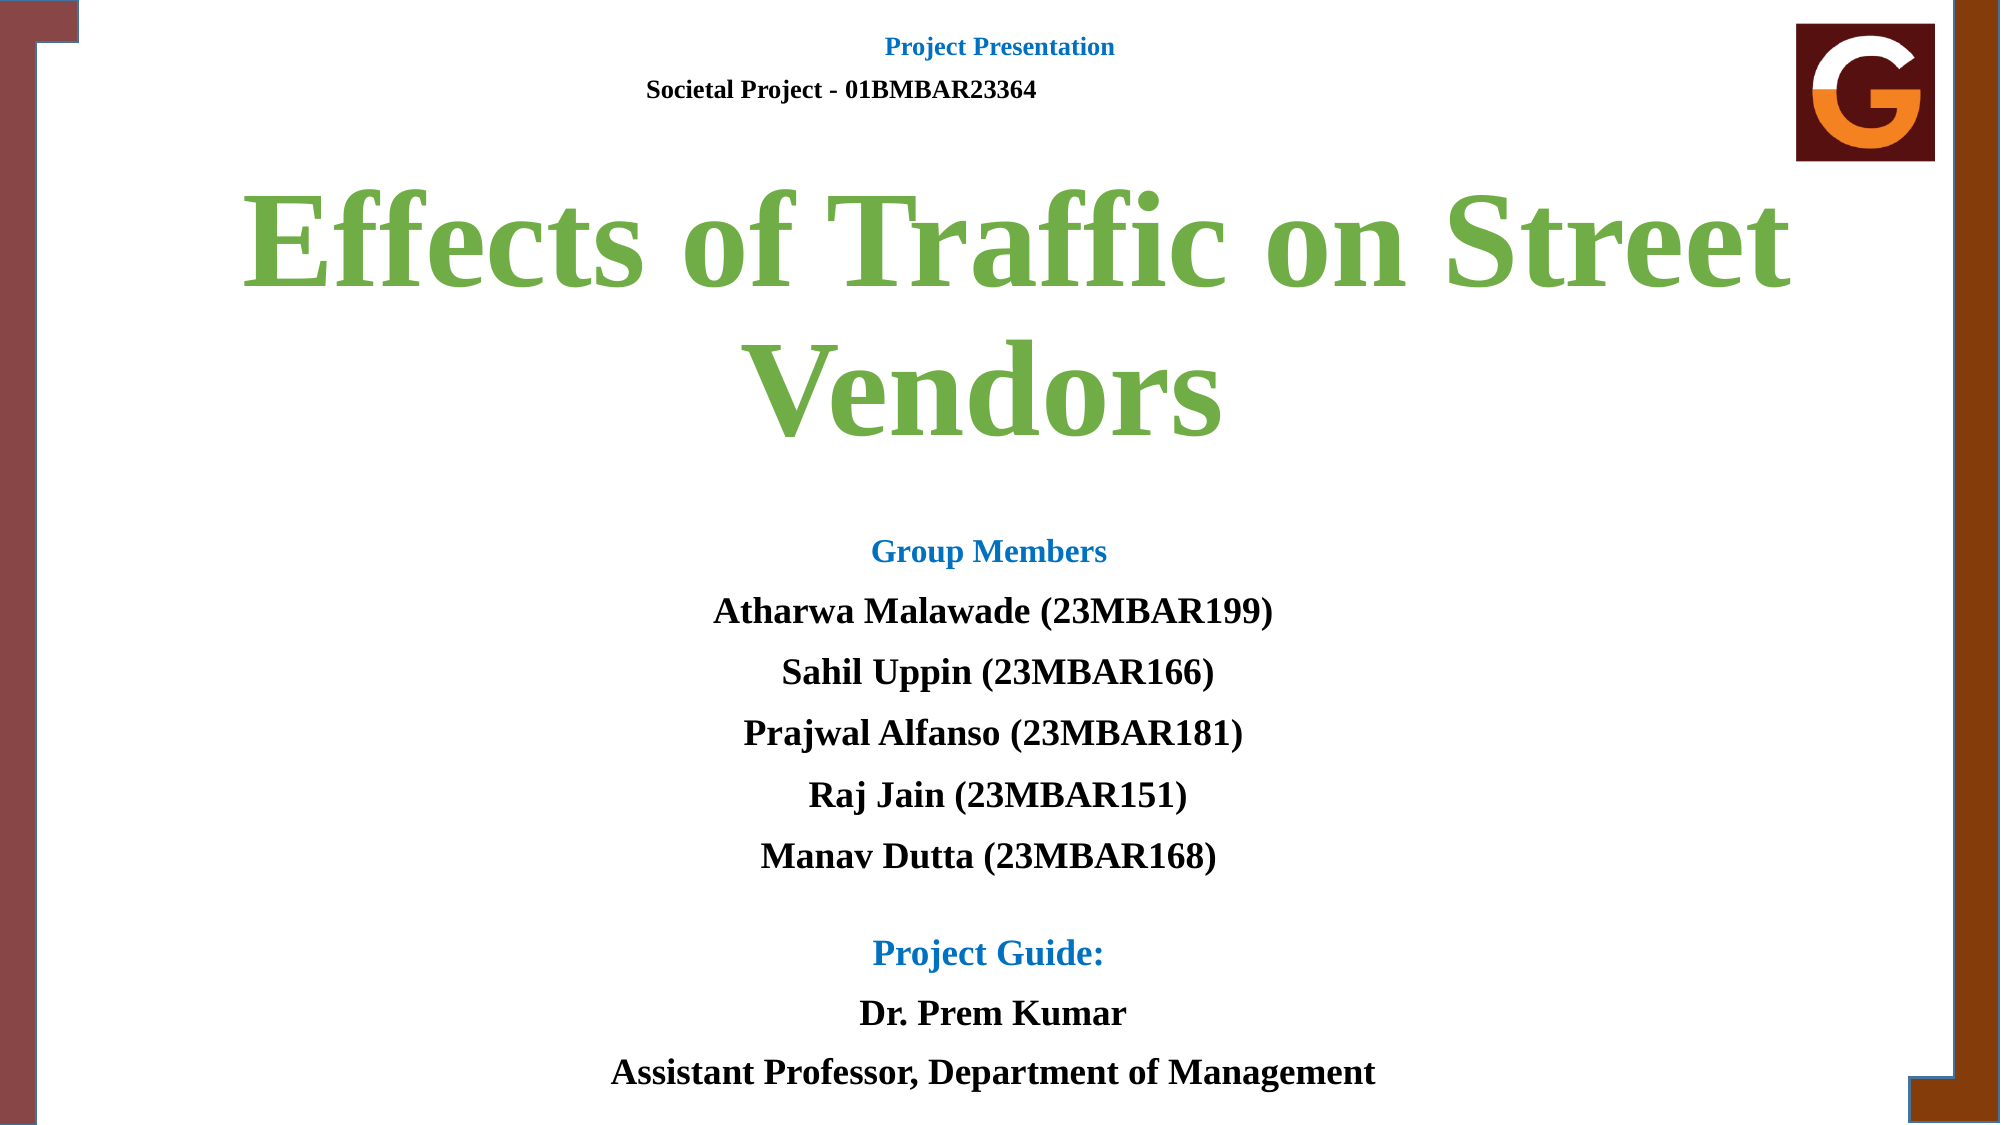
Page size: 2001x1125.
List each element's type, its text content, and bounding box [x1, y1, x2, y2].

text_box Effects of Traffic on Street Vendors [183, 160, 1817, 509]
text_box Project Guide: Dr. Prem Kumar Assistant Professor, Department of Management [583, 926, 1404, 1104]
text_box Group Members Atharwa Malawade (23MBAR199) Sahil Uppin (23MBAR166) Prajwal Alfanso (23MBAR181) Raj Jain (23MBAR151) Manav Dutta (23MBAR168) [148, 526, 1839, 875]
list Project Presentation Societal Project - 01BMBAR23364 [630, 21, 1370, 141]
picture [1796, 23, 1935, 162]
